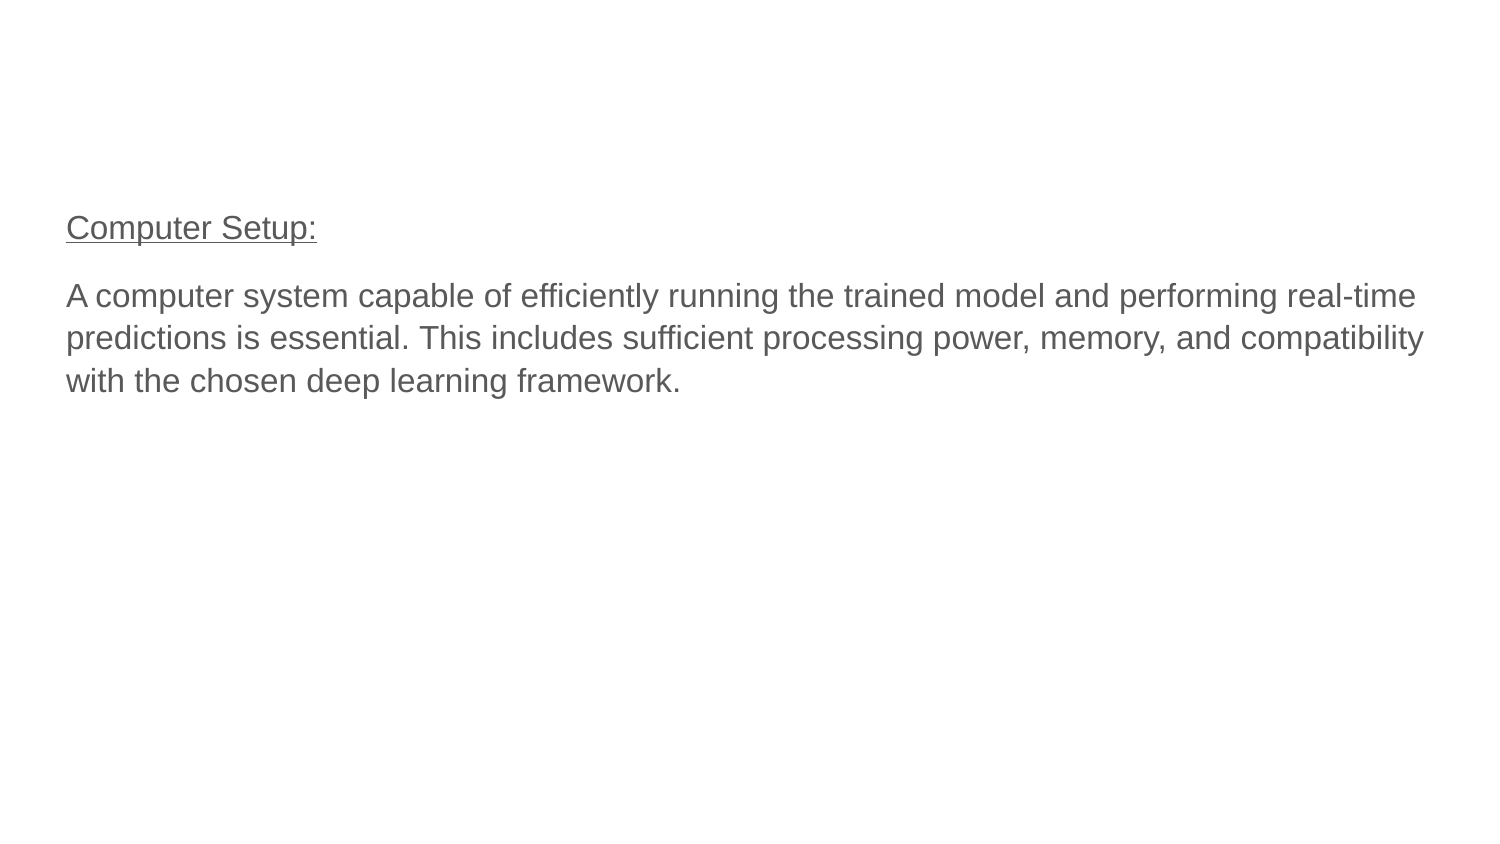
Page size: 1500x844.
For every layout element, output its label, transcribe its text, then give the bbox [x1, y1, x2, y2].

list Computer Setup: A computer system capable of efficiently running the trained model and performing real-time predictions is essential. This includes sufficient processing power, memory, and compatibility with the chosen deep learning framework. [51, 189, 1449, 750]
